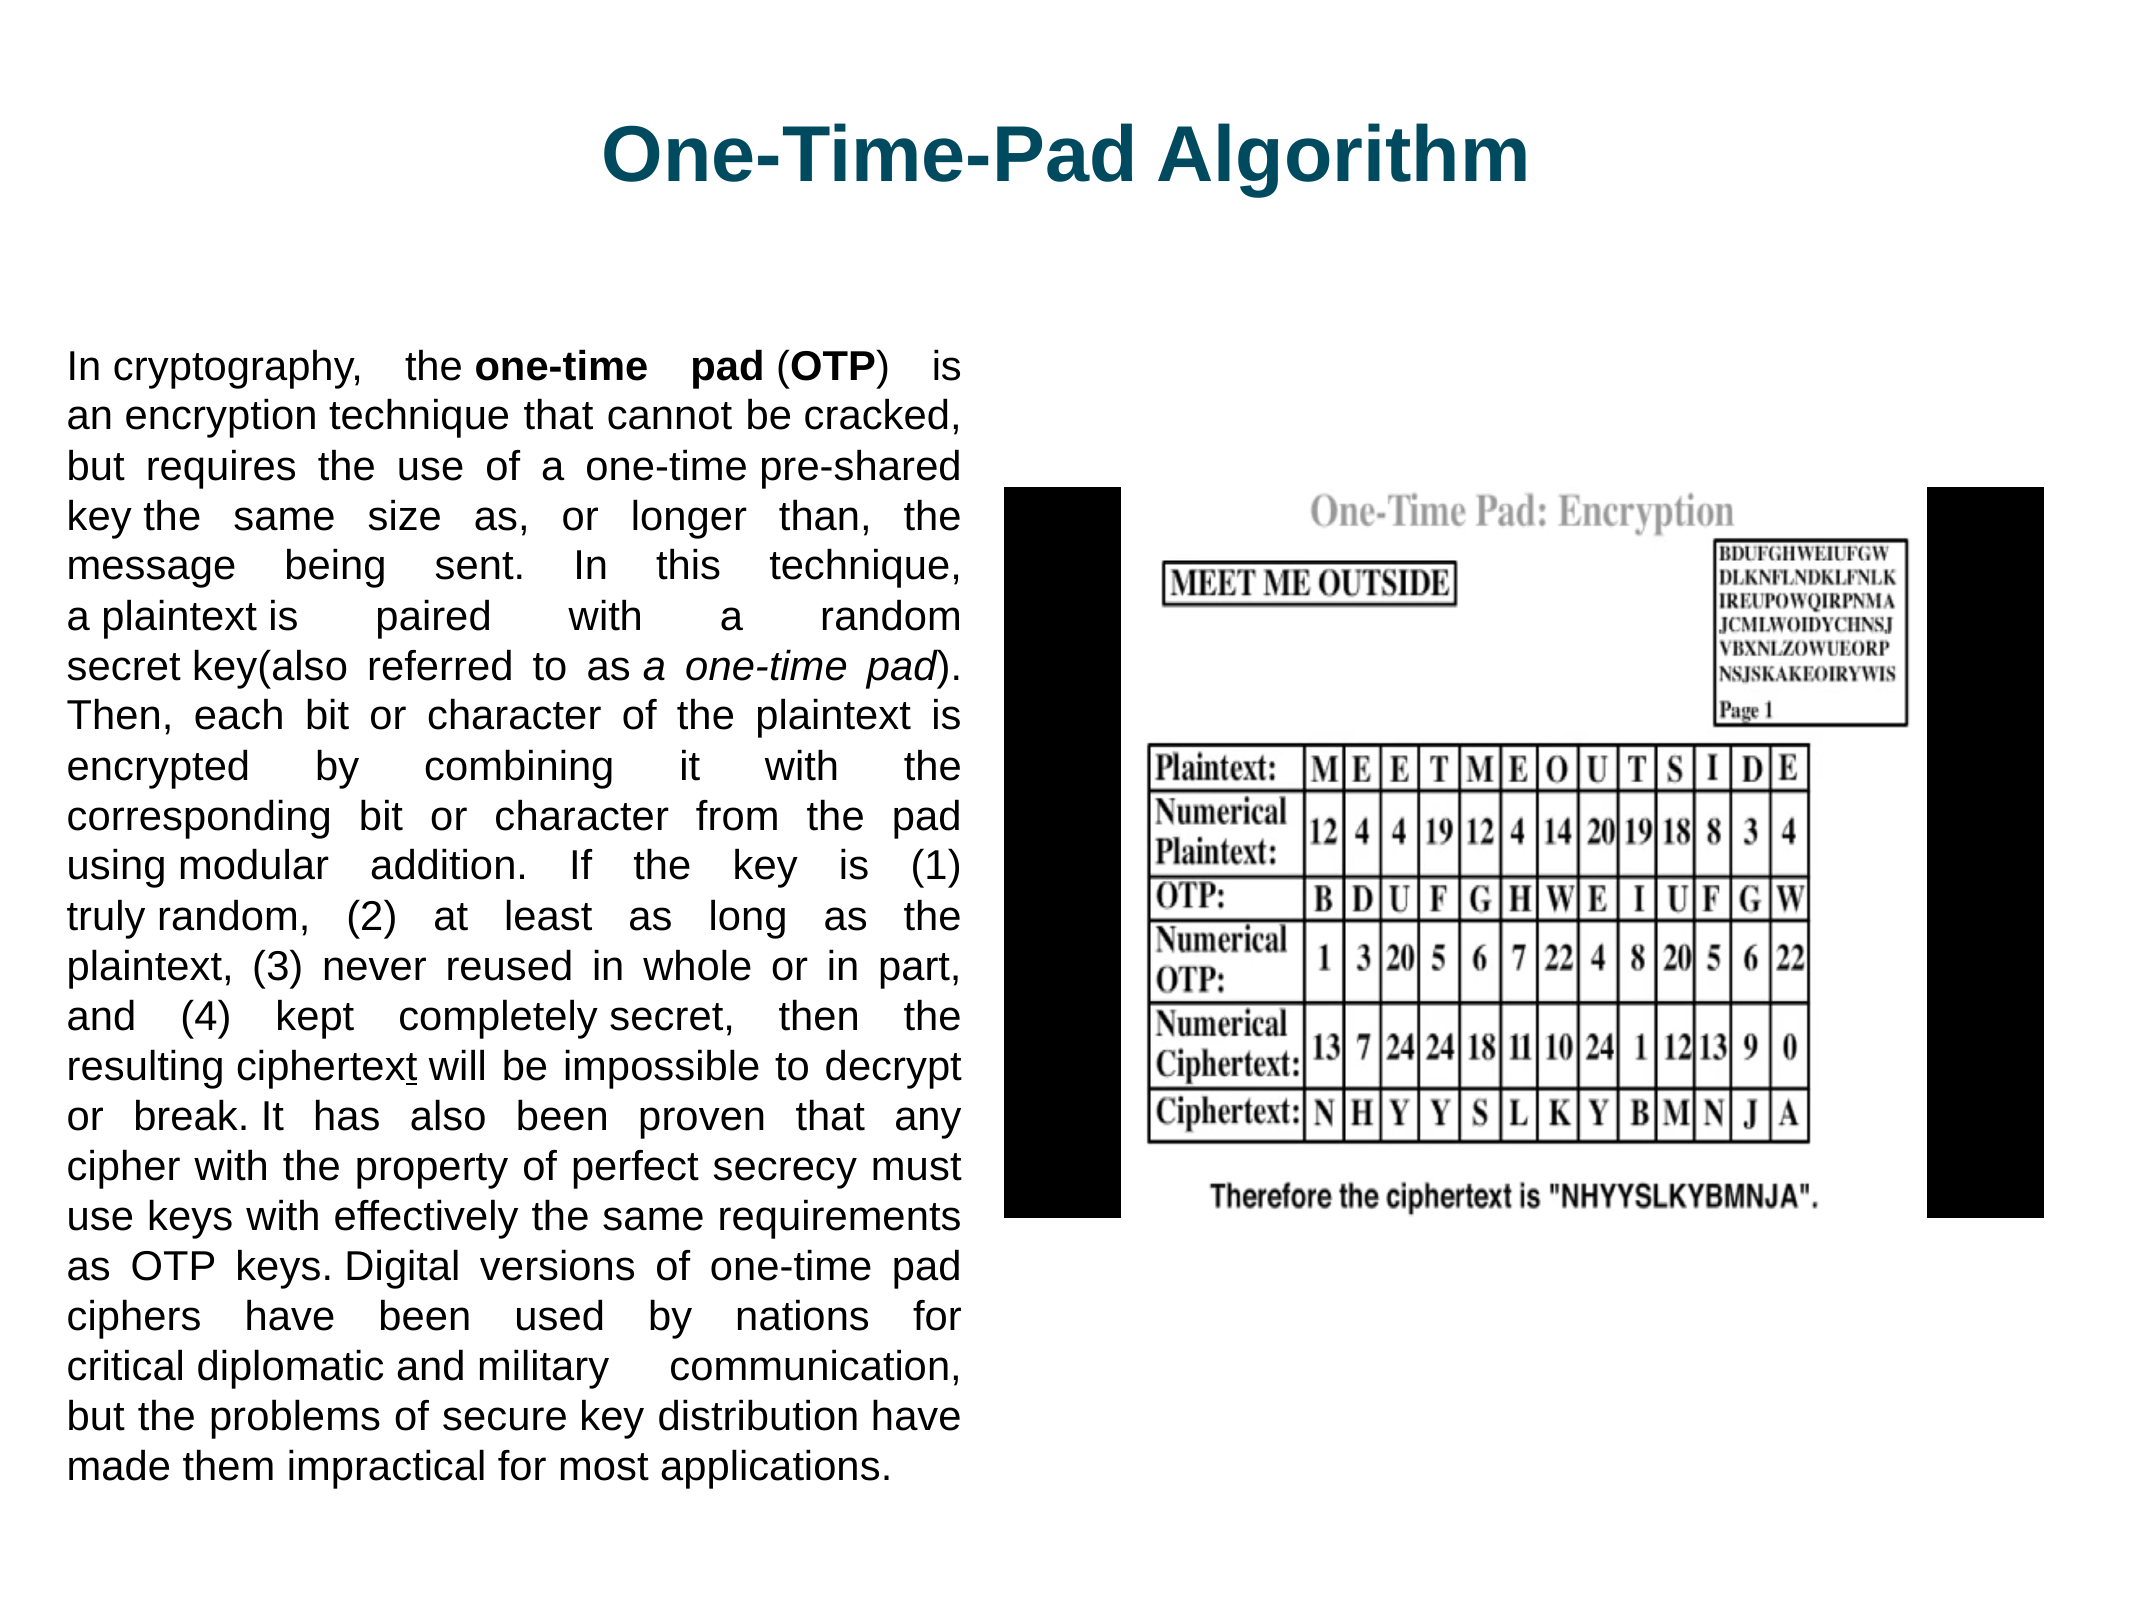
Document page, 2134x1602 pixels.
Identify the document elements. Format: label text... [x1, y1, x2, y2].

title One-Time-Pad Algorithm [0, 102, 2134, 198]
text_box In cryptography, the one-time pad (OTP) is an encryption technique that cannot be cracked, but requires the use of a one-time pre-shared key the same size as, or longer than, the message being sent. In this technique, a plaintext is paired with a random secret key(also referred to as a one-time pad). Then, each bit or character of the plaintext is encrypted by combining it with the corresponding bit or character from the pad using modular addition. If the key is (1) truly random, (2) at least as long as the plaintext, (3) never reused in whole or in part, and (4) kept completely secret, then the resulting ciphertext will be impossible to decrypt or break. It has also been proven that any cipher with the property of perfect secrecy must use keys with effectively the same requirements as OTP keys. Digital versions of one-time pad ciphers have been used by nations for critical diplomatic and military communication, but the problems of secure key distribution have made them impractical for most applications. [66, 338, 963, 1489]
picture [1003, 487, 2044, 1218]
